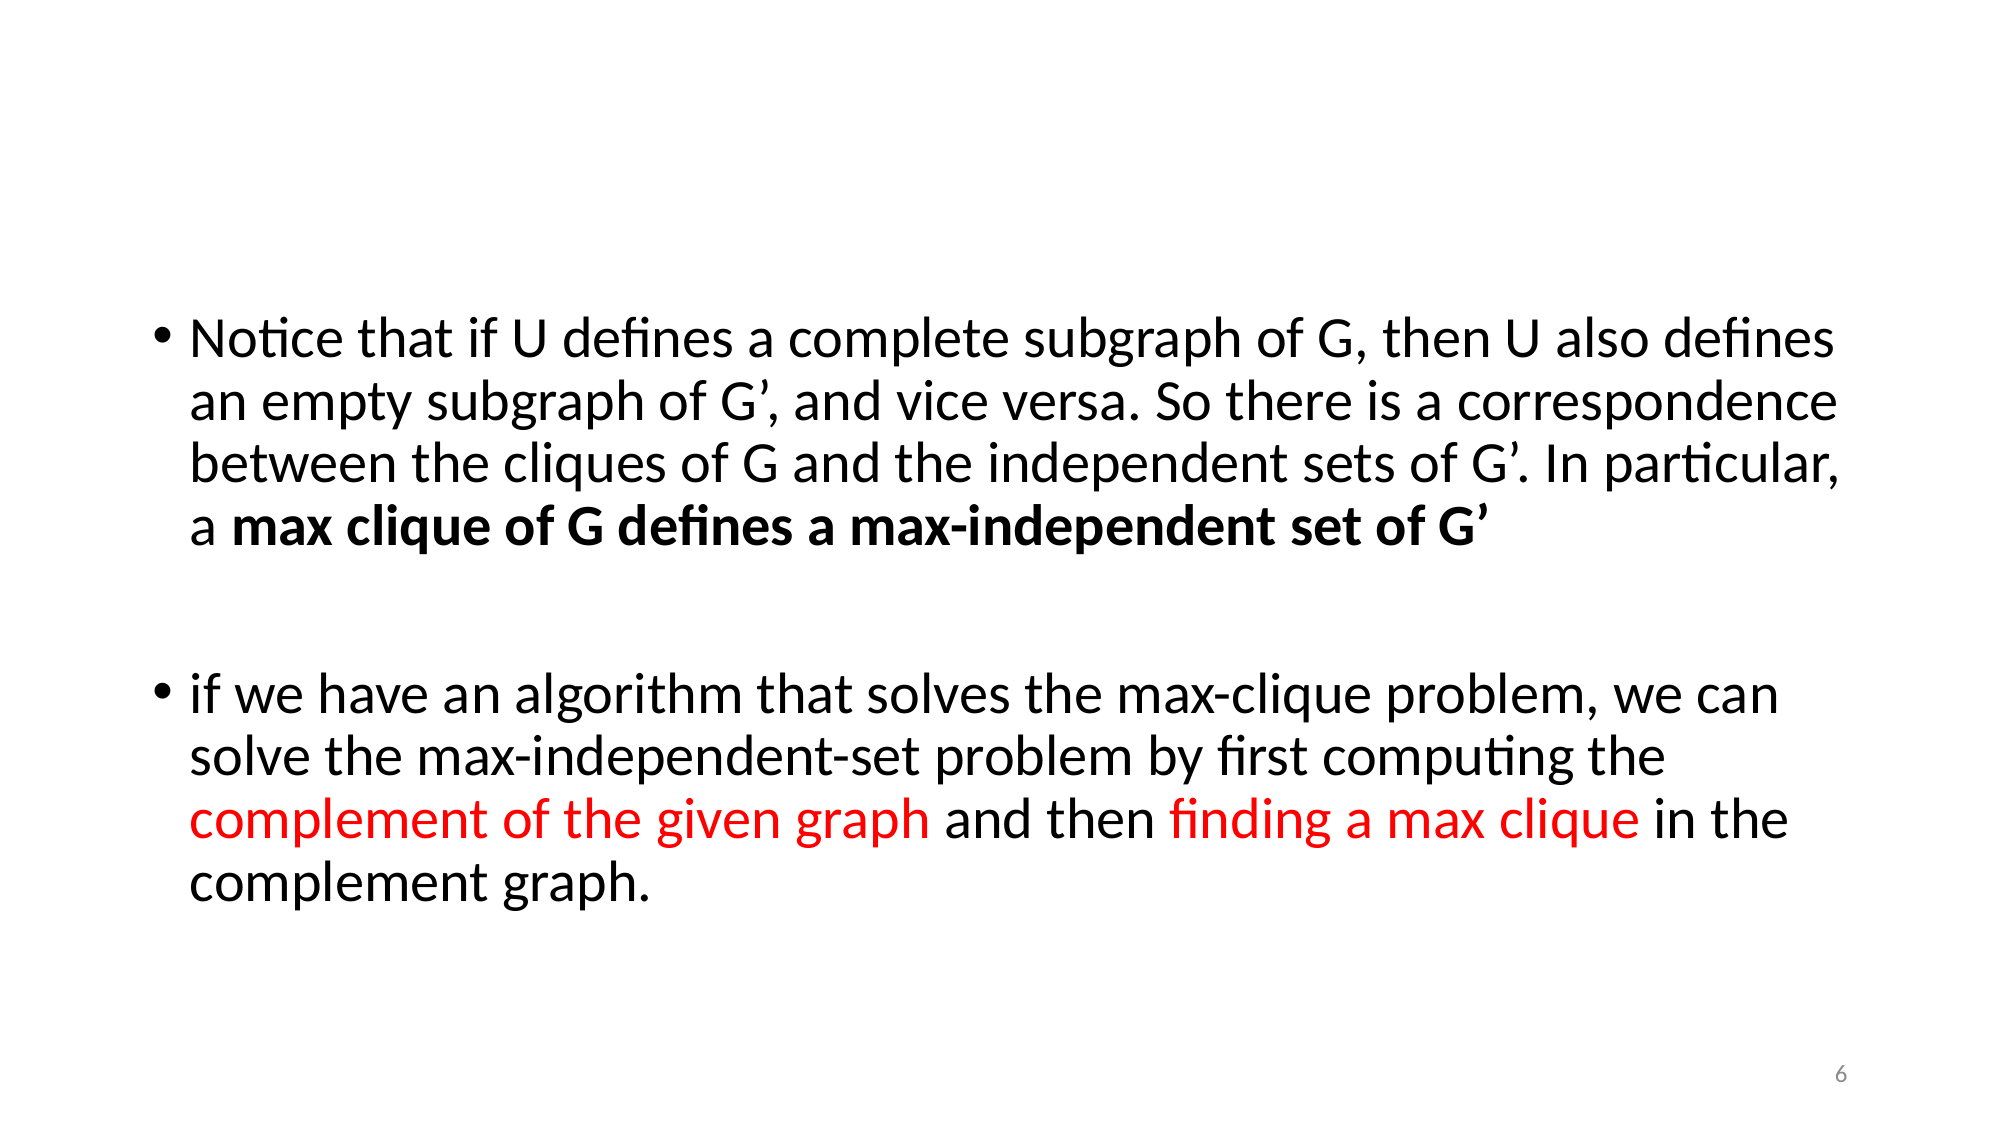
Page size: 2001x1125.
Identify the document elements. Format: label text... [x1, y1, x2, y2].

slide_number 6 [1412, 1042, 1863, 1103]
list Notice that if U defines a complete subgraph of G, then U also defines an empty subgraph of G’, and vice versa. So there is a correspondence between the cliques of G and the independent sets of G’. In particular, a max clique of G defines a max-independent set of G’ if we have an algorithm that solves the max-clique problem, we can solve the max-independent-set problem by first computing the complement of the given graph and then finding a max clique in the complement graph. [137, 299, 1863, 1014]
